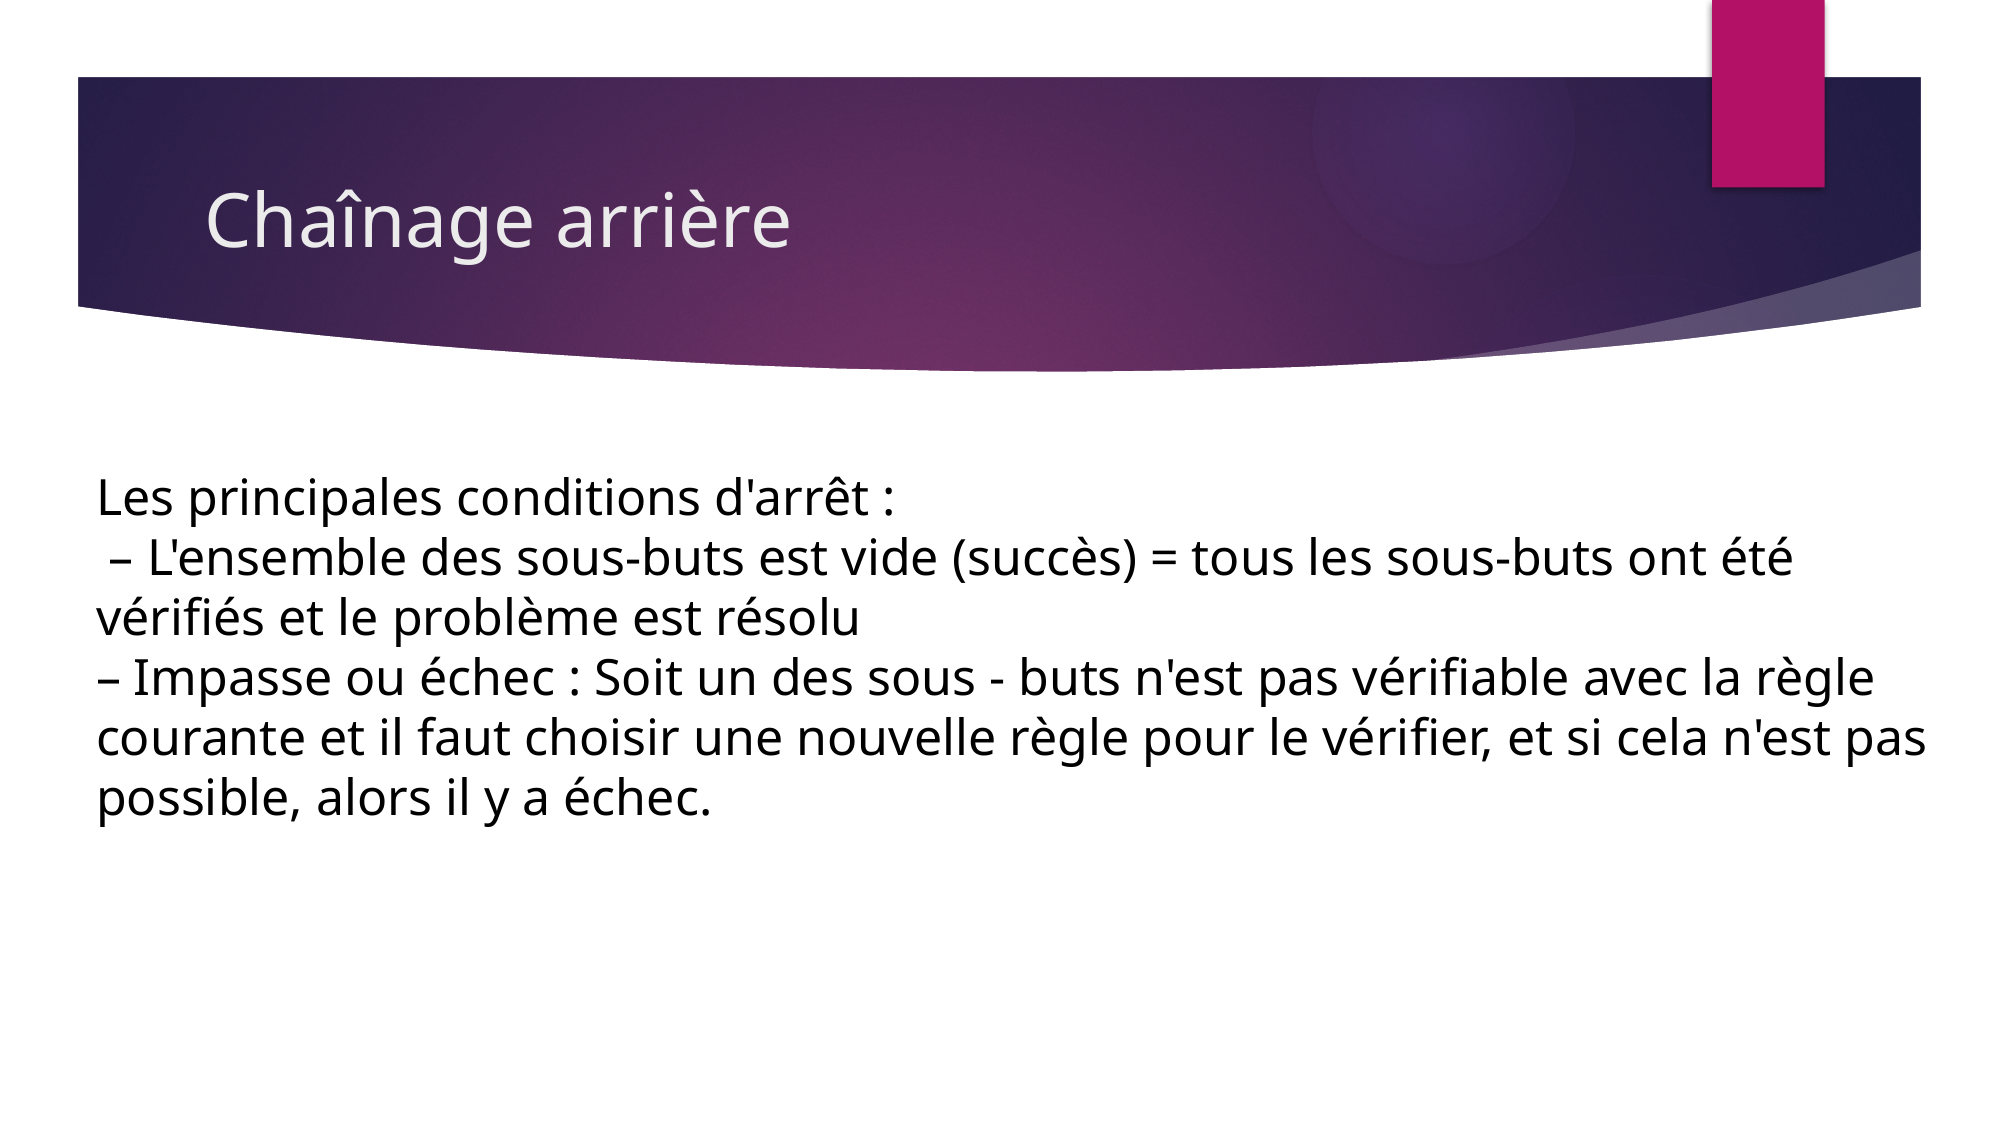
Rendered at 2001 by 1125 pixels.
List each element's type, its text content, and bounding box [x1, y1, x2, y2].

title Chaînage arrière [189, 159, 1627, 276]
text_box Les principales conditions d'arrêt : – L'ensemble des sous-buts est vide (succès) = tous les sous-buts ont été vérifiés et le problème est résolu – Impasse ou échec : Soit un des sous - buts n'est pas vérifiable avec la règle courante et il faut choisir une nouvelle règle pour le vérifier, et si cela n'est pas possible, alors il y a échec. [81, 457, 1969, 833]
